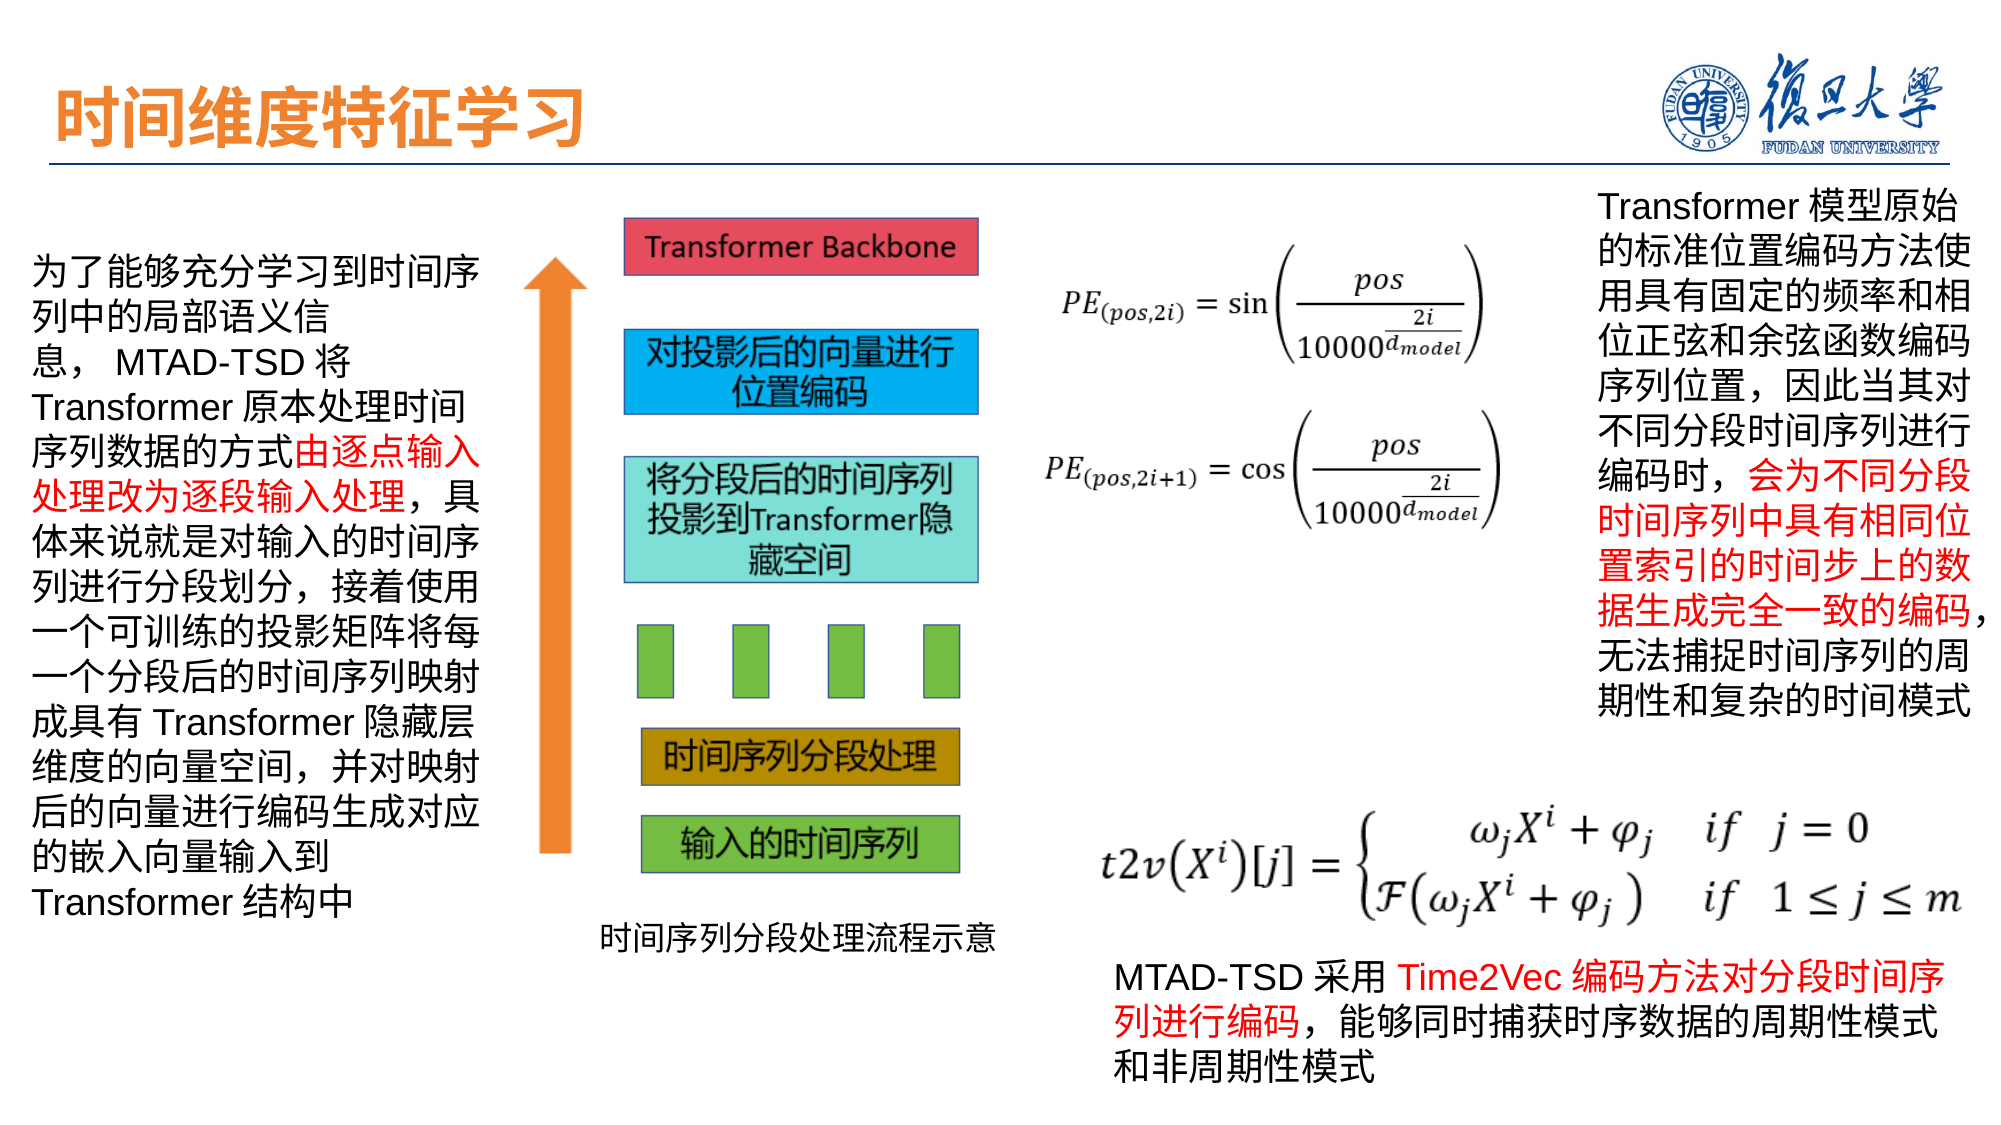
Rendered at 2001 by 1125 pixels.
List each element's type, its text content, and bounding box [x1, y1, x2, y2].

text_box 时间序列分段处理流程示意 [479, 909, 1098, 965]
picture [1652, 45, 1951, 158]
picture [1039, 743, 1985, 947]
picture [1039, 219, 1592, 543]
text_box MTAD-TSD采用Time2Vec编码方法对分段时间序列进行编码，能够同时捕获时序数据的周期性模式和非周期性模式 [1098, 947, 1961, 1096]
text_box Transformer模型原始的标准位置编码方法使用具有固定的频率和相位正弦和余弦函数编码序列位置，因此当其对不同分段时间序列进行编码时，会为不同分段时间序列中具有相同位置索引的时间步上的数据生成完全一致的编码，无法捕捉时间序列的周期性和复杂的时间模式 [1582, 174, 2000, 730]
text_box 为了能够充分学习到时间序列中的局部语义信息，MTAD-TSD将Transformer原本处理时间序列数据的方式由逐点输入处理改为逐段输入处理，具体来说就是对输入的时间序列进行分段划分，接着使用一个可训练的投影矩阵将每一个分段后的时间序列映射成具有Transformer隐藏层维度的向量空间，并对映射后的向量进行编码生成对应的嵌入向量输入到Transformer结构中 [16, 240, 504, 931]
text_box 时间维度特征学习 [39, 68, 1139, 164]
picture [497, 169, 1033, 897]
